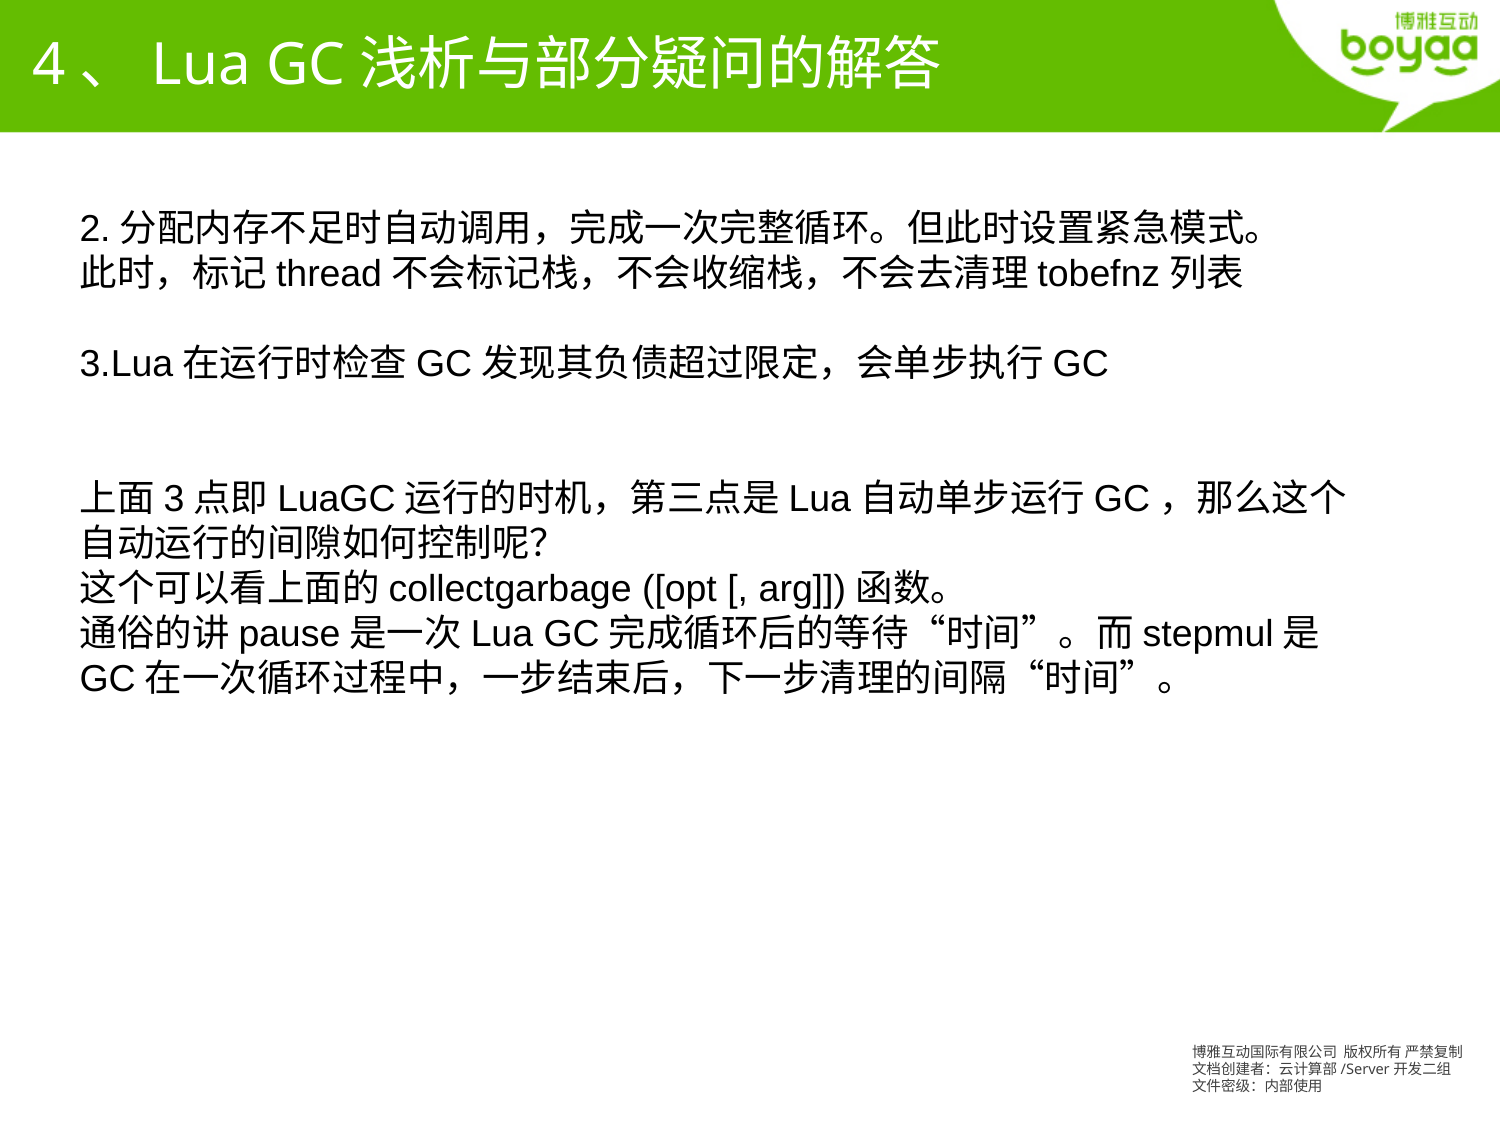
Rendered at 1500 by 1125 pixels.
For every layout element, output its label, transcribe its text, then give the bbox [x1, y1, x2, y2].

picture [0, 0, 1500, 1125]
text_box 2.分配内存不足时自动调用，完成一次完整循环。但此时设置紧急模式。 此时，标记thread不会标记栈，不会收缩栈，不会去清理tobefnz列表 3.Lua在运行时检查GC发现其负债超过限定，会单步执行GC 上面3点即LuaGC运行的时机，第三点是Lua自动单步运行GC，那么这个自动运行的间隙如何控制呢？ 这个可以看上面的collectgarbage ([opt [, arg]])函数。 通俗的讲pause是一次Lua GC完成循环后的等待“时间”。而stepmul是GC在一次循环过程中，一步结束后，下一步清理的间隔“时间”。 [64, 196, 1376, 707]
text_box 4、Lua GC浅析与部分疑问的解答 [17, 19, 1170, 145]
